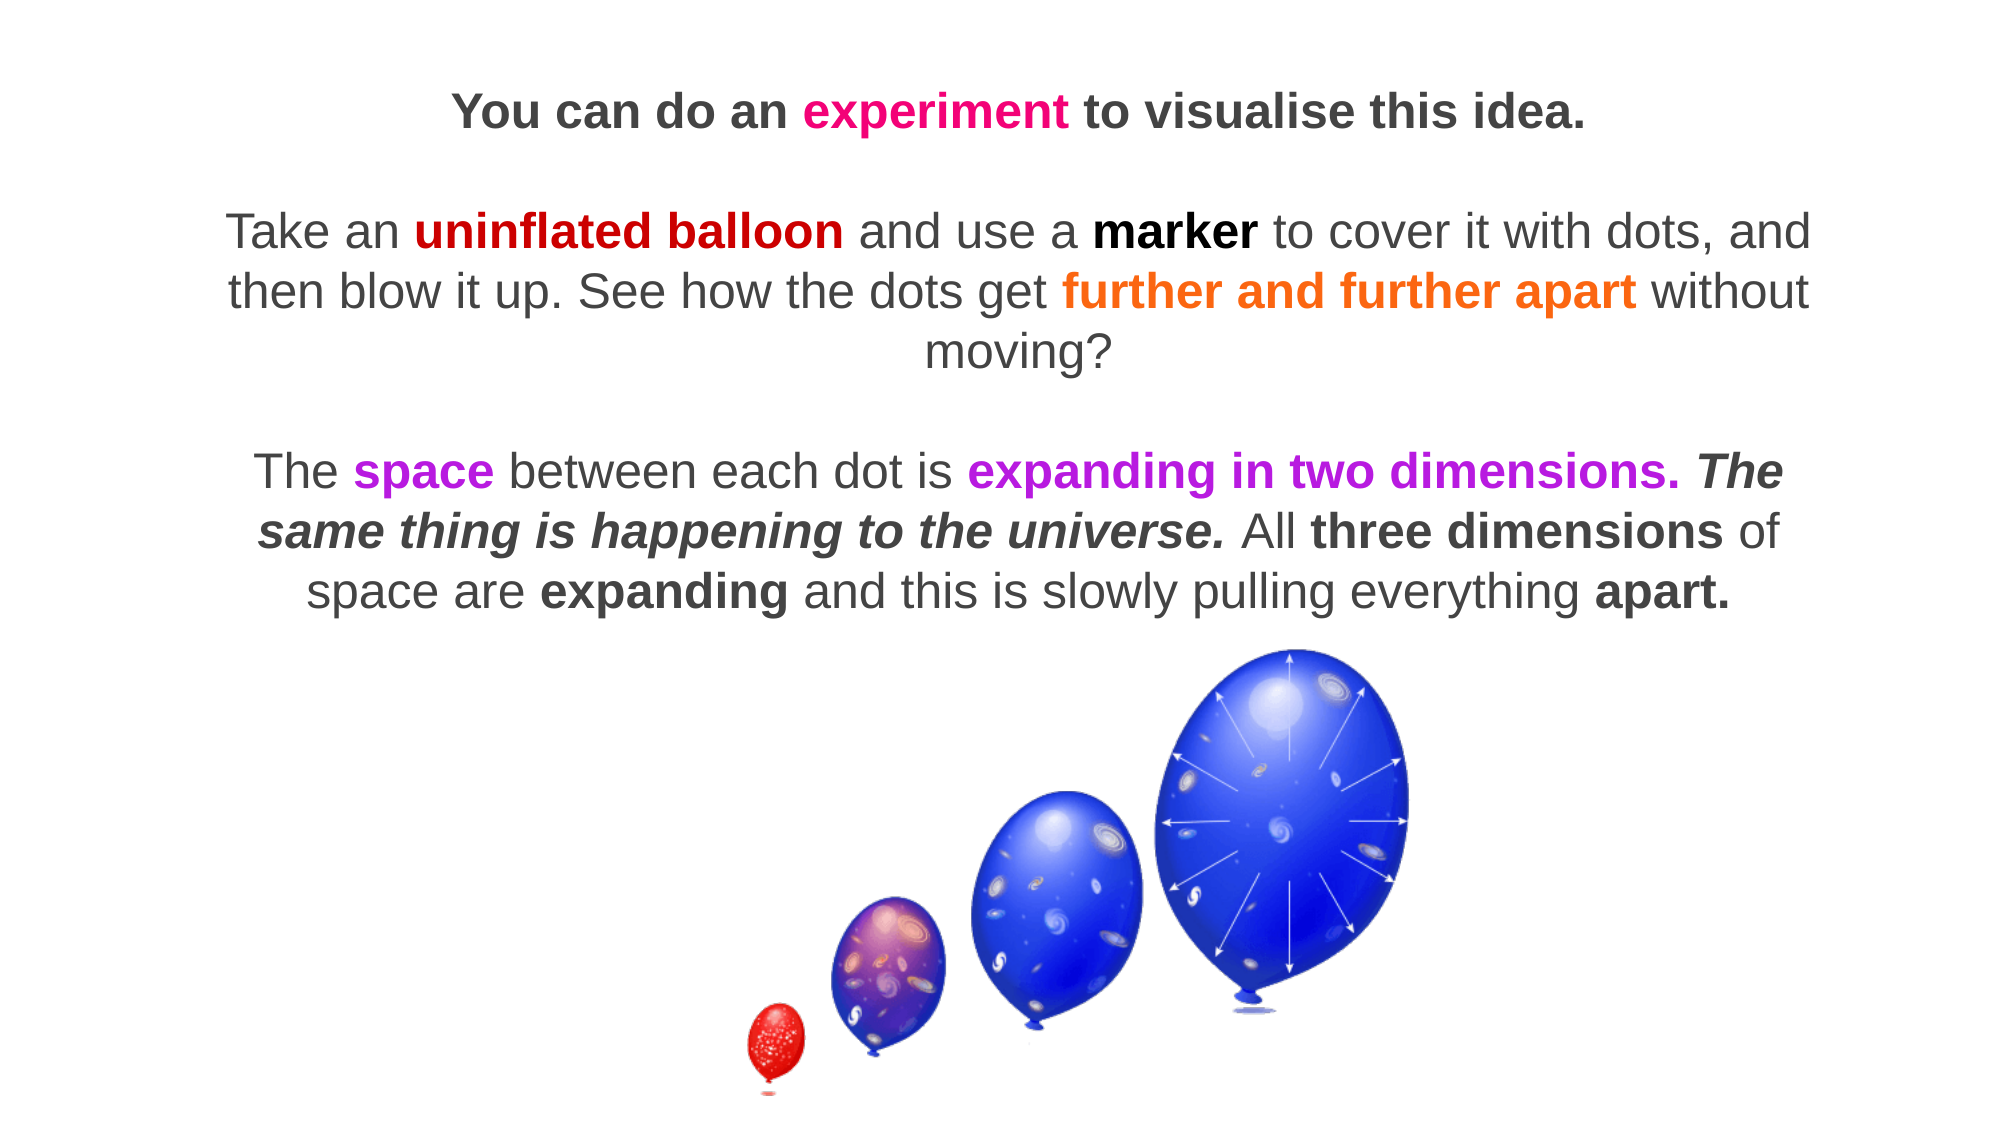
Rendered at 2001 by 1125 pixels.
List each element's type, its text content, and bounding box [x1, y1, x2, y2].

picture [746, 647, 1413, 1104]
text_box You can do an experiment to visualise this idea. Take an uninflated balloon and use a marker to cover it with dots, and then blow it up. See how the dots get further and further apart without moving? The space between each dot is expanding in two dimensions. The same thing is happening to the universe. All three dimensions of space are expanding and this is slowly pulling everything apart. [170, 71, 1867, 627]
